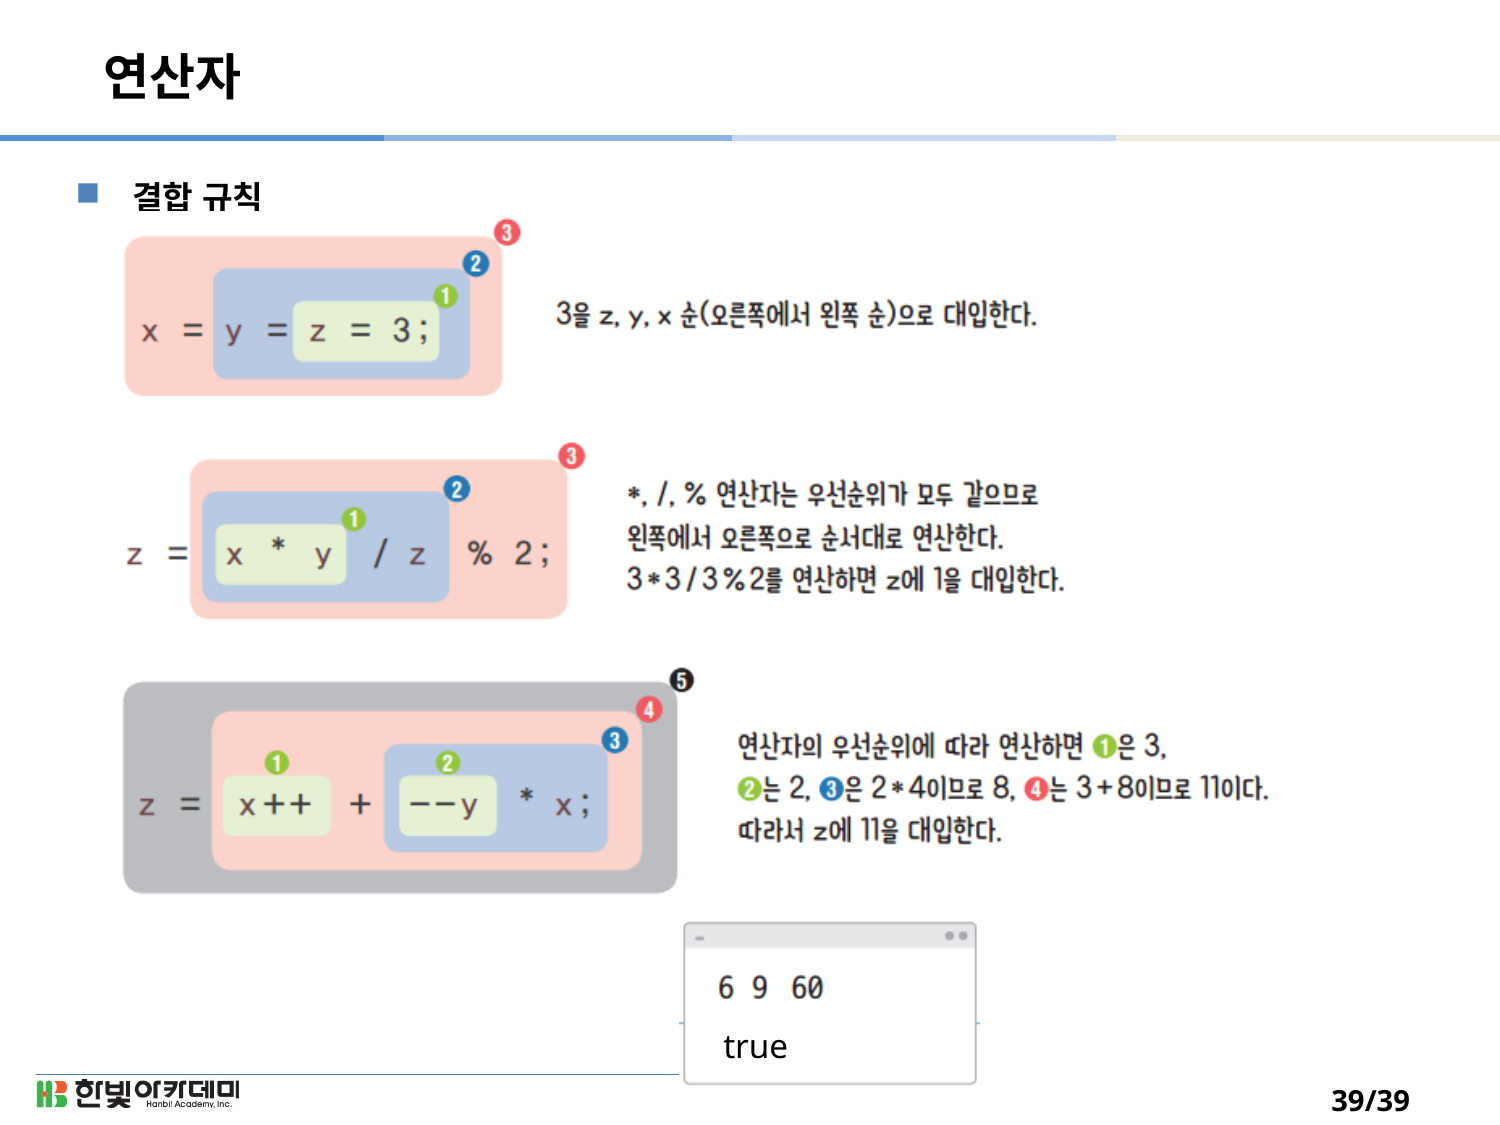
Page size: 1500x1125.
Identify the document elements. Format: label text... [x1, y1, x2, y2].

picture [110, 210, 1271, 901]
title 연산자 [88, 30, 1330, 121]
list 결합 규칙 예제 : sec05/OperatorPrecedenceDemo [60, 149, 1408, 1037]
picture [679, 918, 980, 1090]
picture [36, 1079, 239, 1108]
